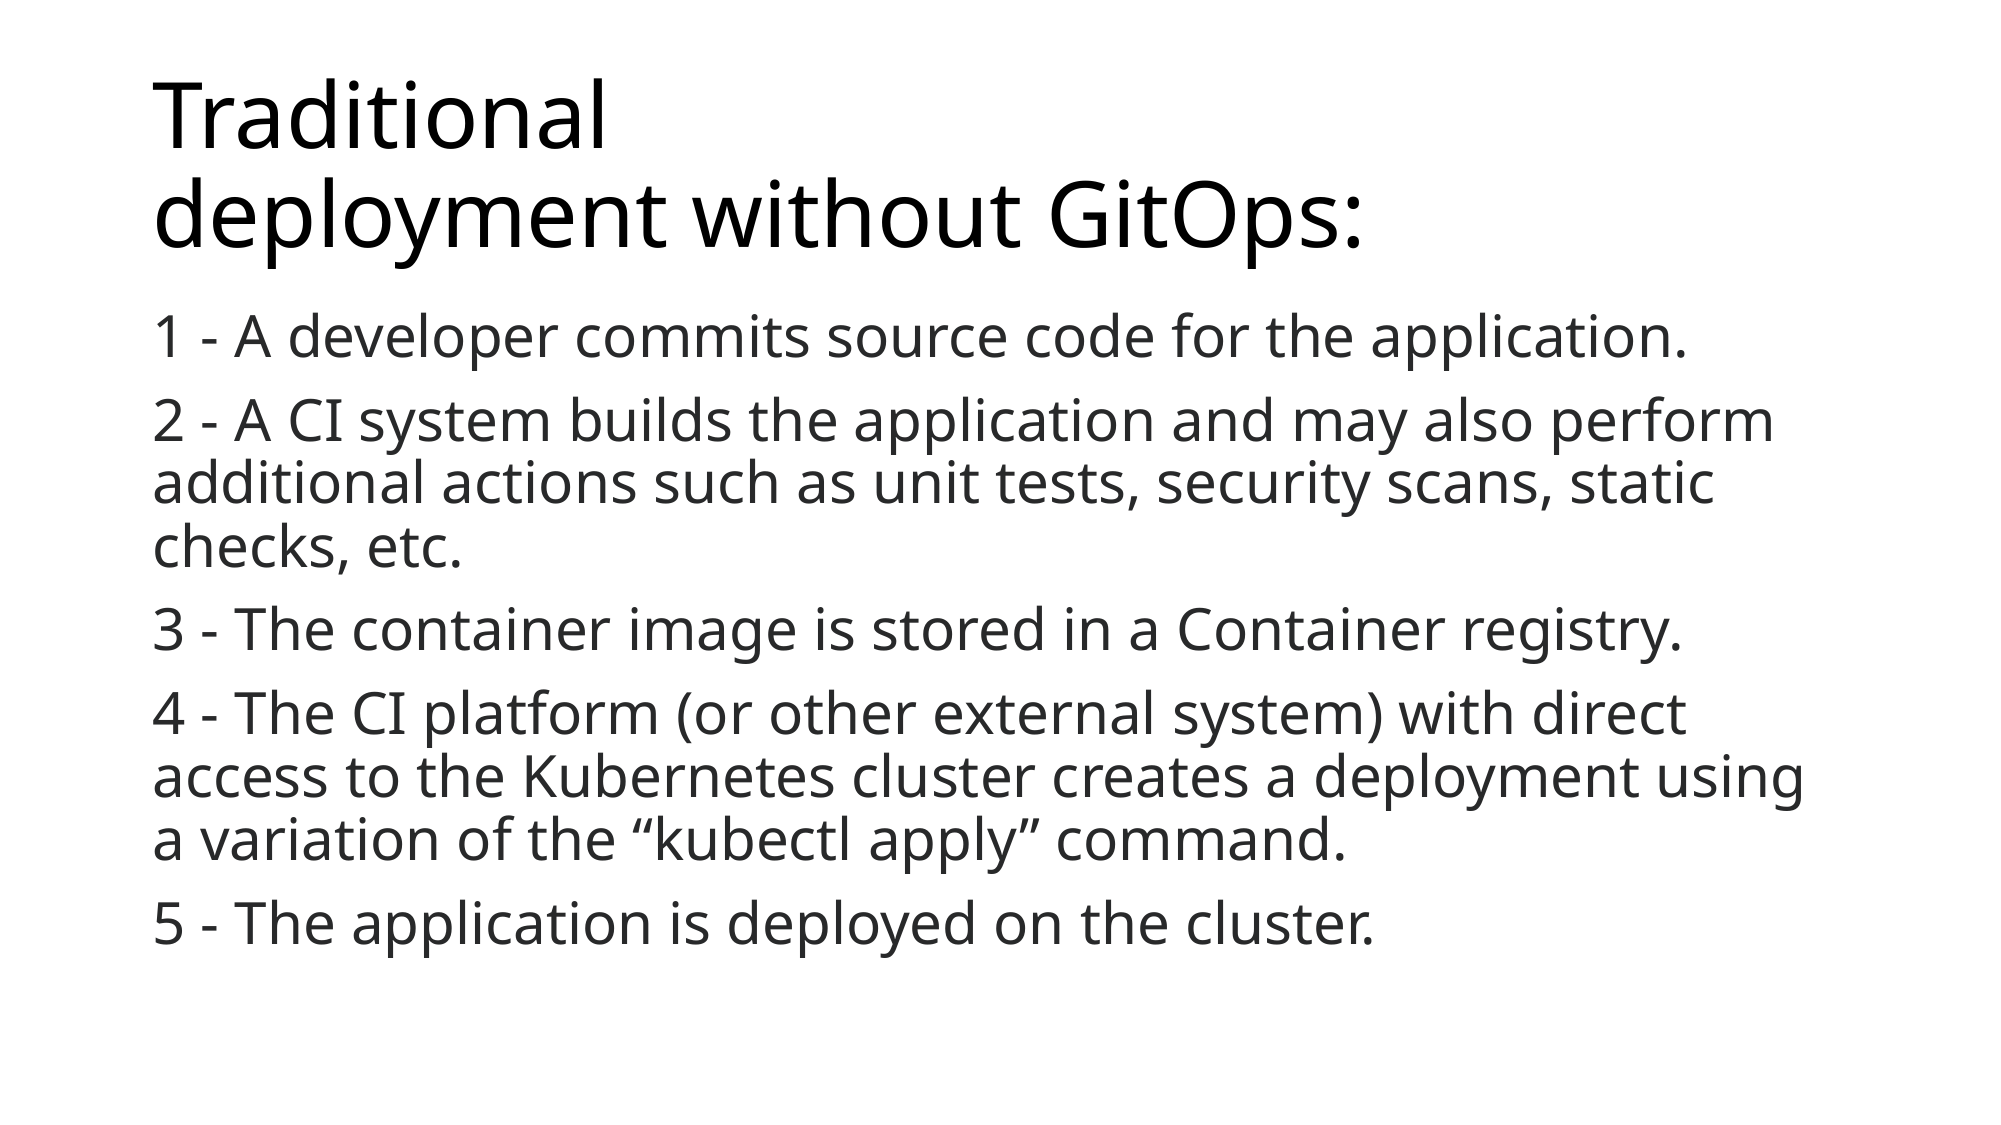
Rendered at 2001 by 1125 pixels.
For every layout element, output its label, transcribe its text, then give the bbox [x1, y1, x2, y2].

list 1 - A developer commits source code for the application. 2 - A CI system builds the application and may also perform additional actions such as unit tests, security scans, static checks, etc. 3 - The container image is stored in a Container registry. 4 - The CI platform (or other external system) with direct access to the Kubernetes cluster creates a deployment using a variation of the “kubectl apply” command. 5 - The application is deployed on the cluster. [137, 299, 1863, 1014]
title Traditional deployment without GitOps: [137, 59, 1863, 278]
